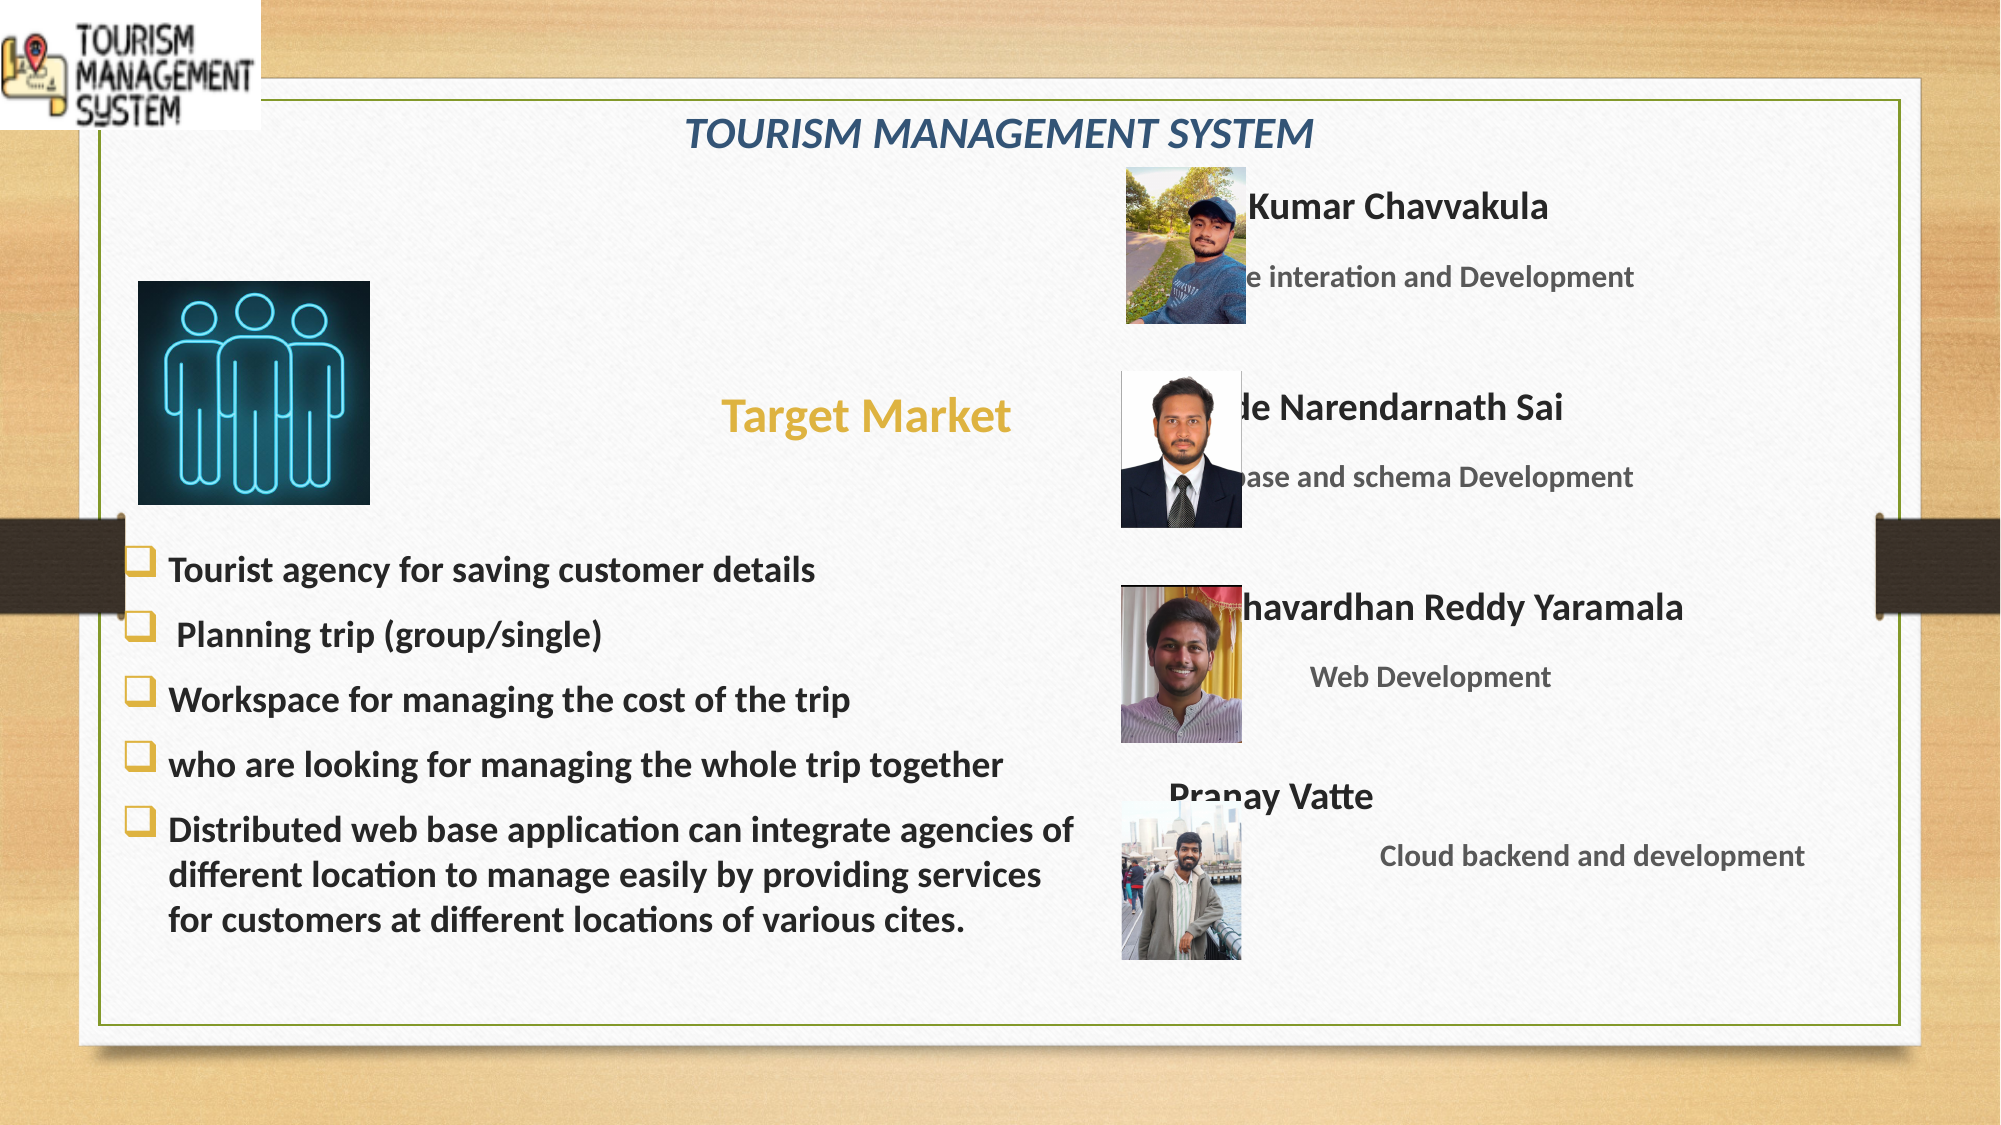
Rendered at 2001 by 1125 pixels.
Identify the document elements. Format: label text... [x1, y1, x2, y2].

picture [1125, 167, 1246, 325]
picture [1121, 371, 1242, 529]
list Ajay Kumar Chavvakula Service interation and Development Vadde Narendarnath Sai Database and schema Development Harshavardhan Reddy Yaramala Web Development Pranay Vatte Cloud backend and development [1012, 165, 2000, 1105]
picture [1121, 585, 1242, 743]
picture [0, 0, 2001, 1125]
title TOURISM MANAGEMENT SYSTEM [0, 95, 2000, 166]
picture [138, 281, 370, 506]
list Target Market Tourist agency for saving customer details Planning trip (group/single) Workspace for managing the cost of the trip who are looking for managing the whole trip together Distributed web base application can integrate agencies of different location to manage easily by providing services for customers at different locations of various cites. [106, 224, 1094, 1125]
picture [1101, 801, 1261, 960]
picture [0, 166, 1012, 1125]
